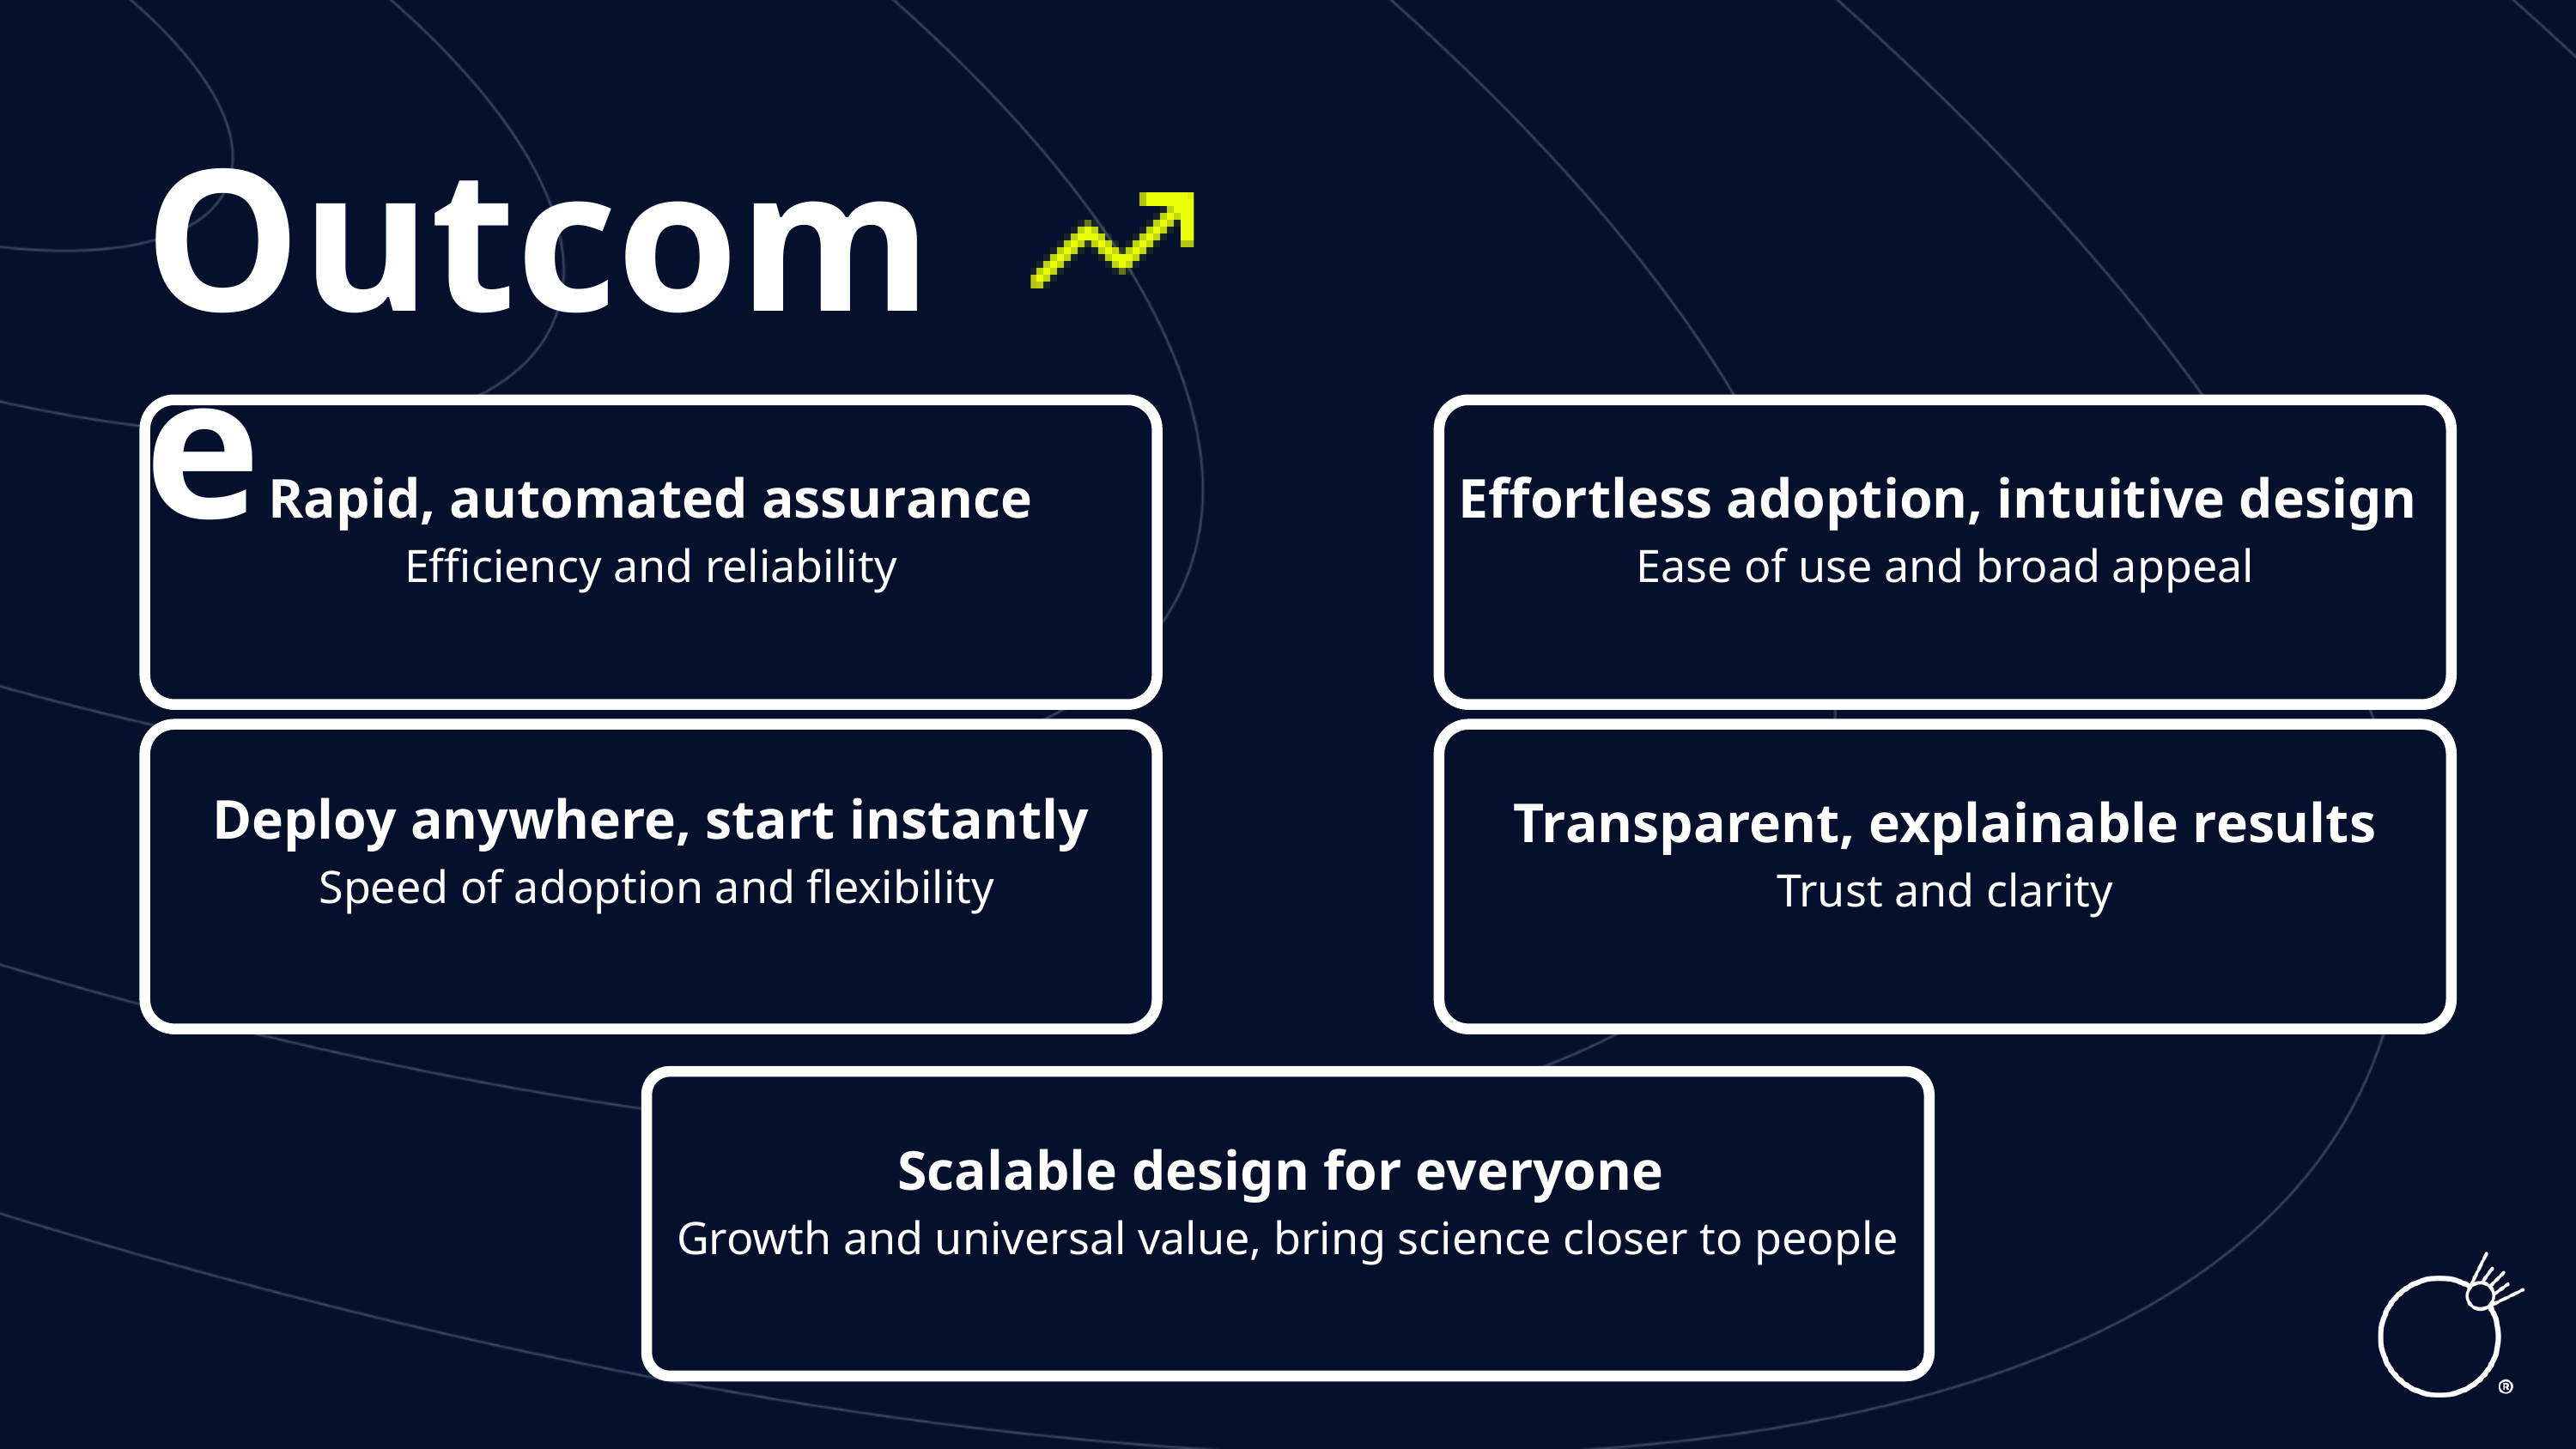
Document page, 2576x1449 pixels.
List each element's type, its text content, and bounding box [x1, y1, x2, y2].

text_box [2378, 1251, 2525, 1397]
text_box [646, 1070, 1930, 1377]
text_box [1030, 159, 1194, 323]
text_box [144, 724, 1157, 1029]
text_box Outcome [144, 143, 985, 399]
text_box [0, 0, 2576, 1449]
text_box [1438, 399, 2451, 705]
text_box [1438, 724, 2451, 1029]
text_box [144, 399, 1157, 705]
